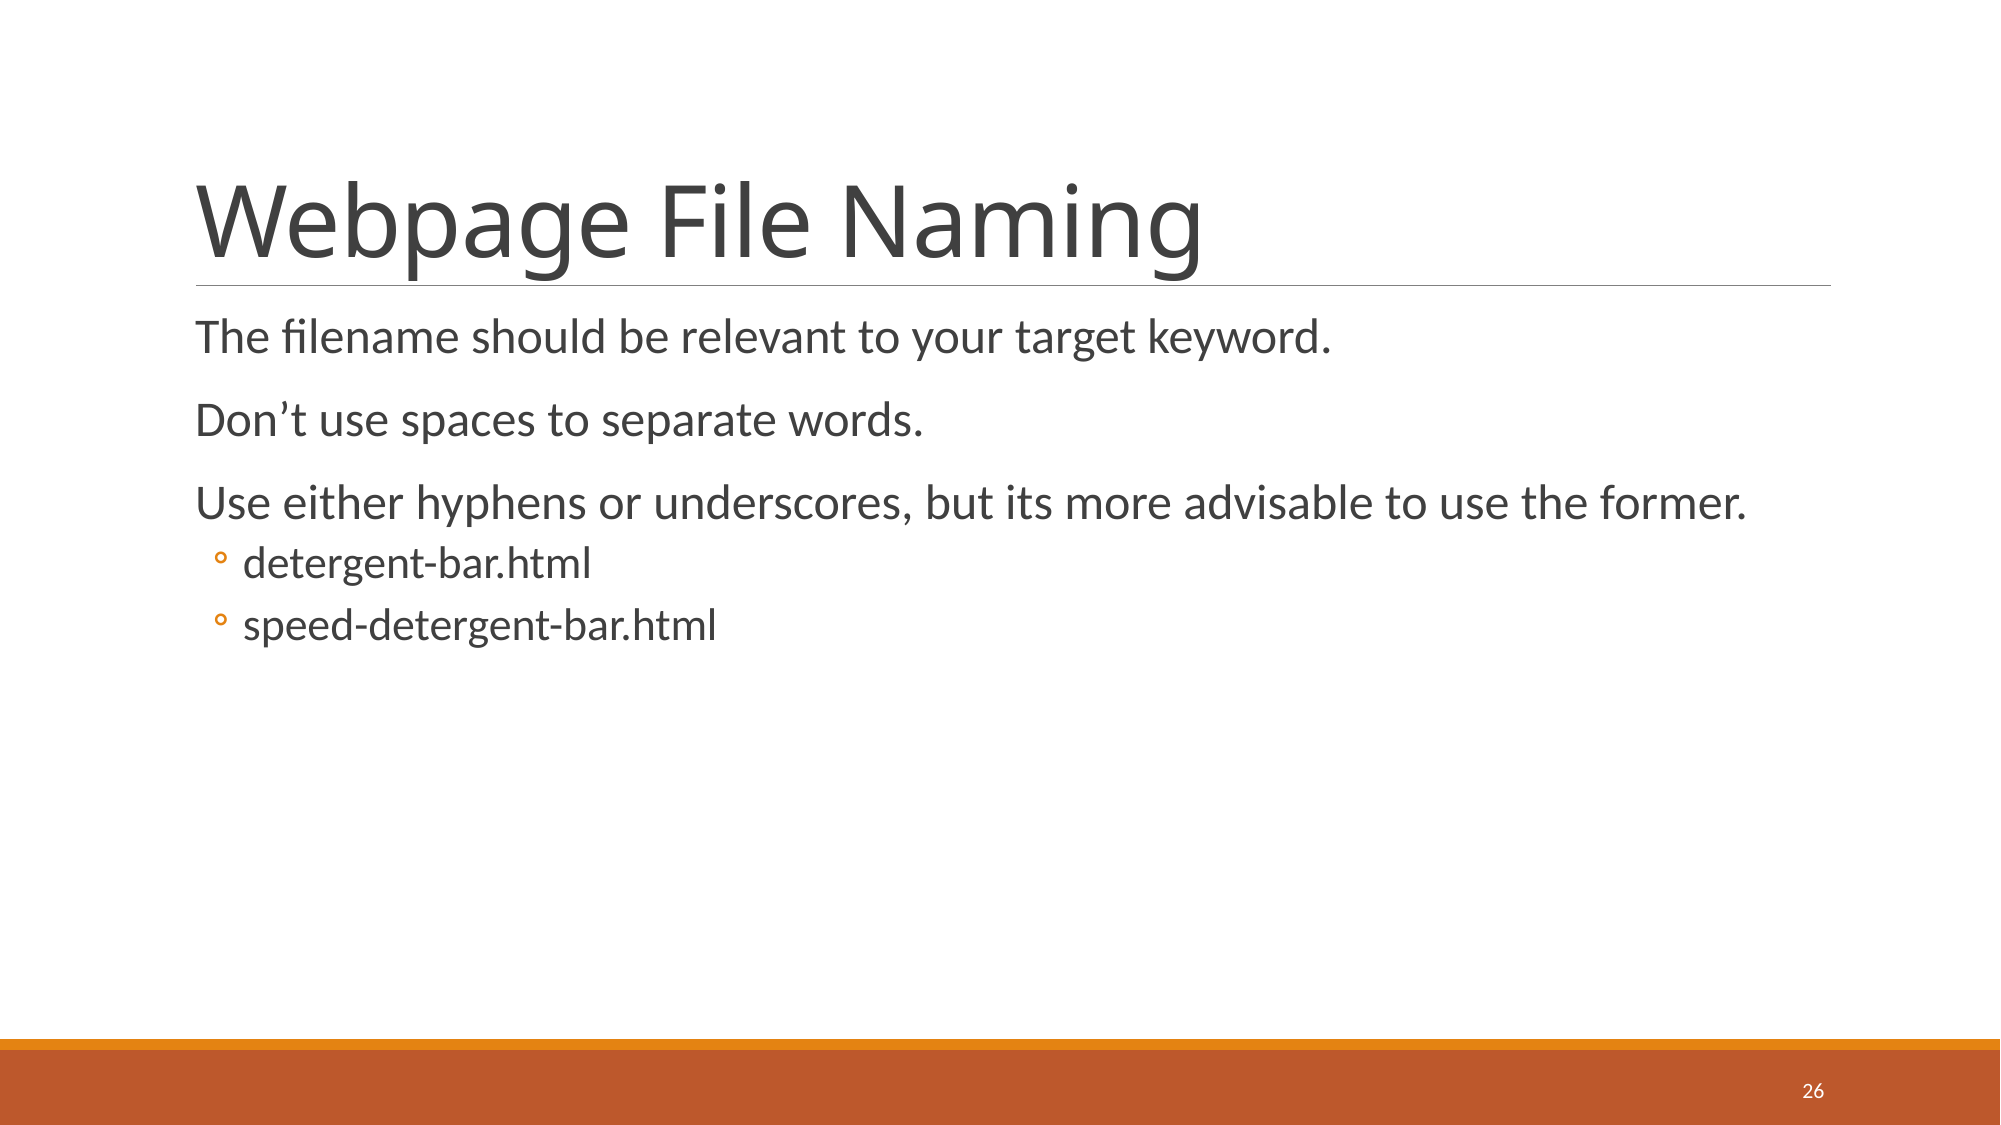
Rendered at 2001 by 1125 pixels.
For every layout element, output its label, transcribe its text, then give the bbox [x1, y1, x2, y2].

title Webpage File Naming [180, 47, 1830, 285]
list The filename should be relevant to your target keyword. Don’t use spaces to separate words. Use either hyphens or underscores, but its more advisable to use the former. detergent-bar.html speed-detergent-bar.html [180, 302, 1830, 963]
slide_number 26 [1624, 1059, 1840, 1120]
